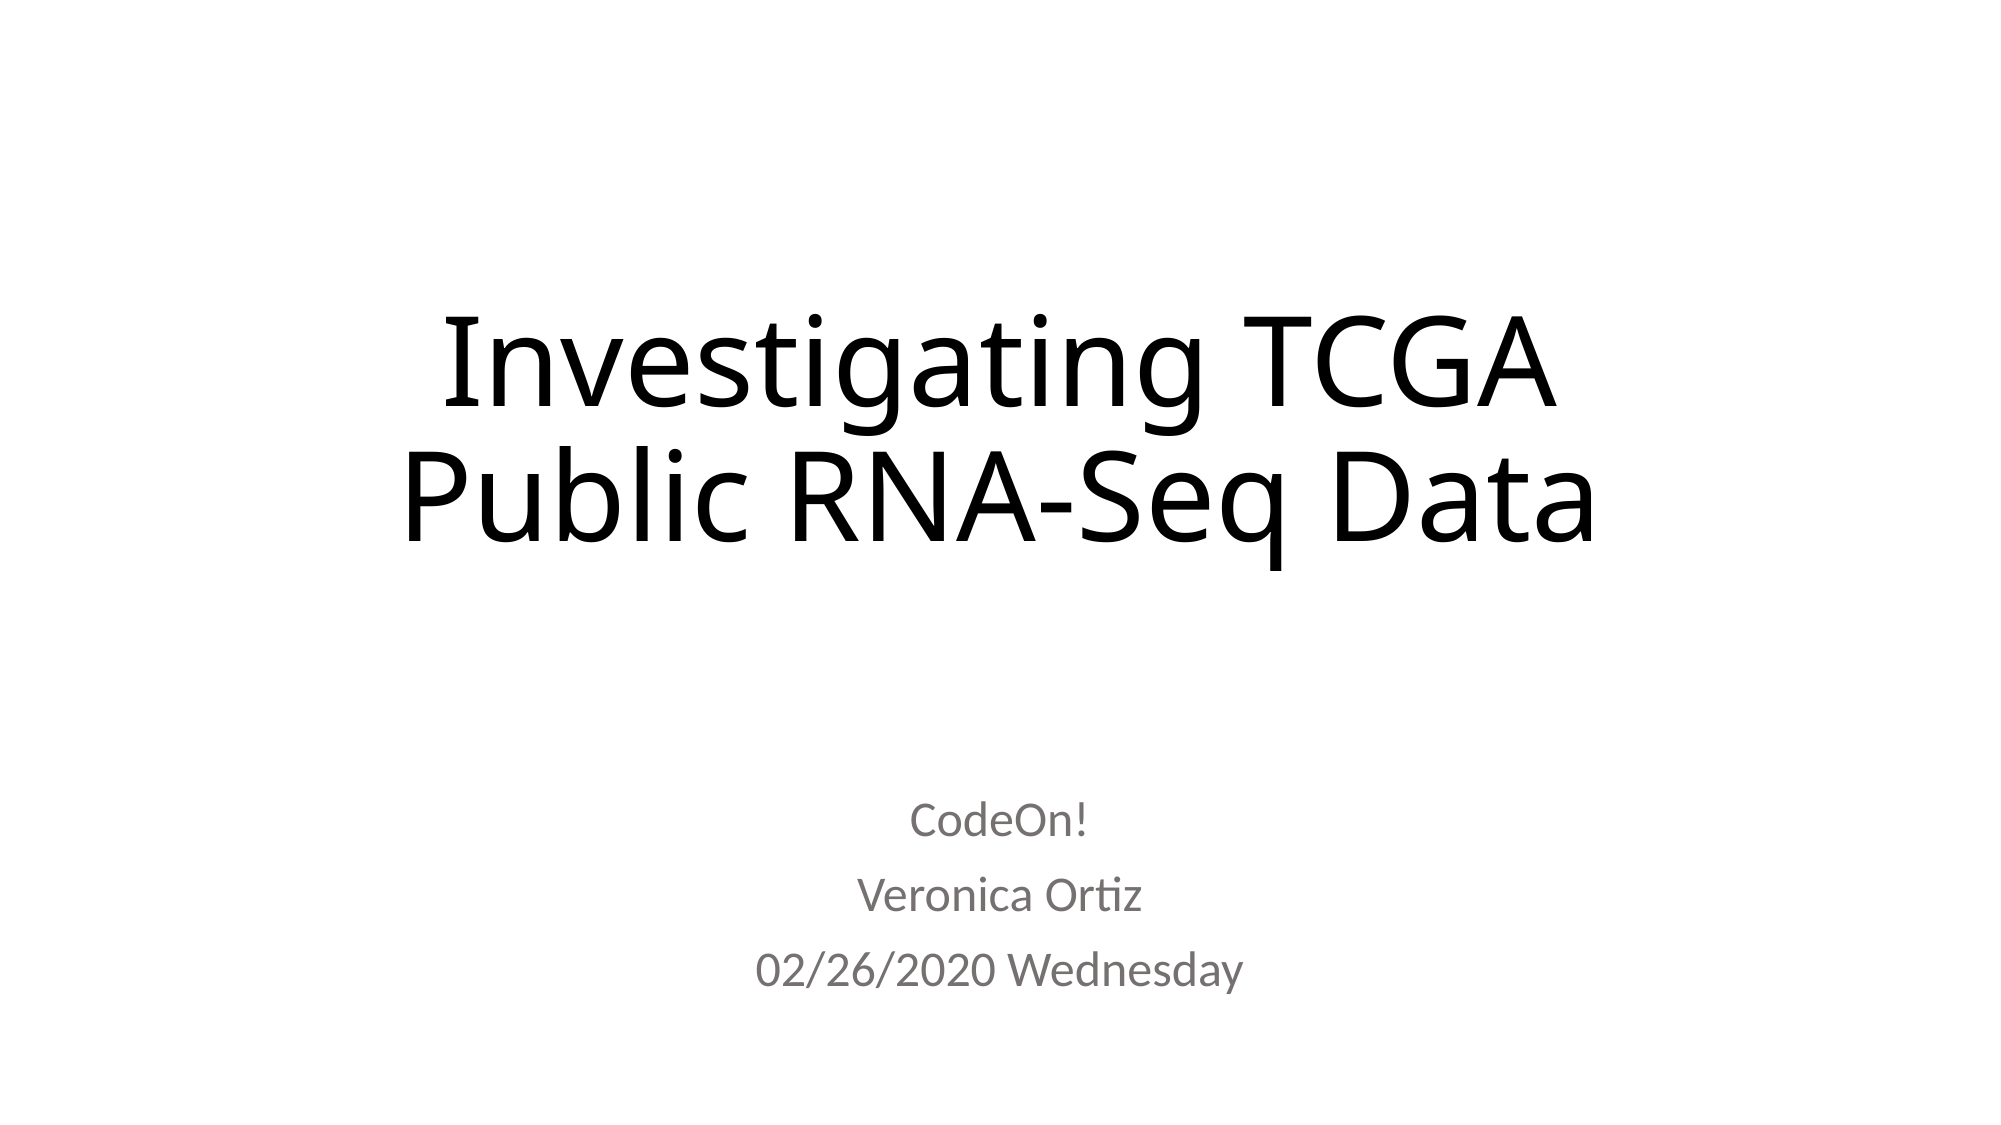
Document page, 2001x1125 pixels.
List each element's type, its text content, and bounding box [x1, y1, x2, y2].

title Investigating TCGA Public RNA-Seq Data [249, 184, 1750, 576]
subtitle CodeOn! Veronica Ortiz 02/26/2020 Wednesday [249, 785, 1750, 1058]
